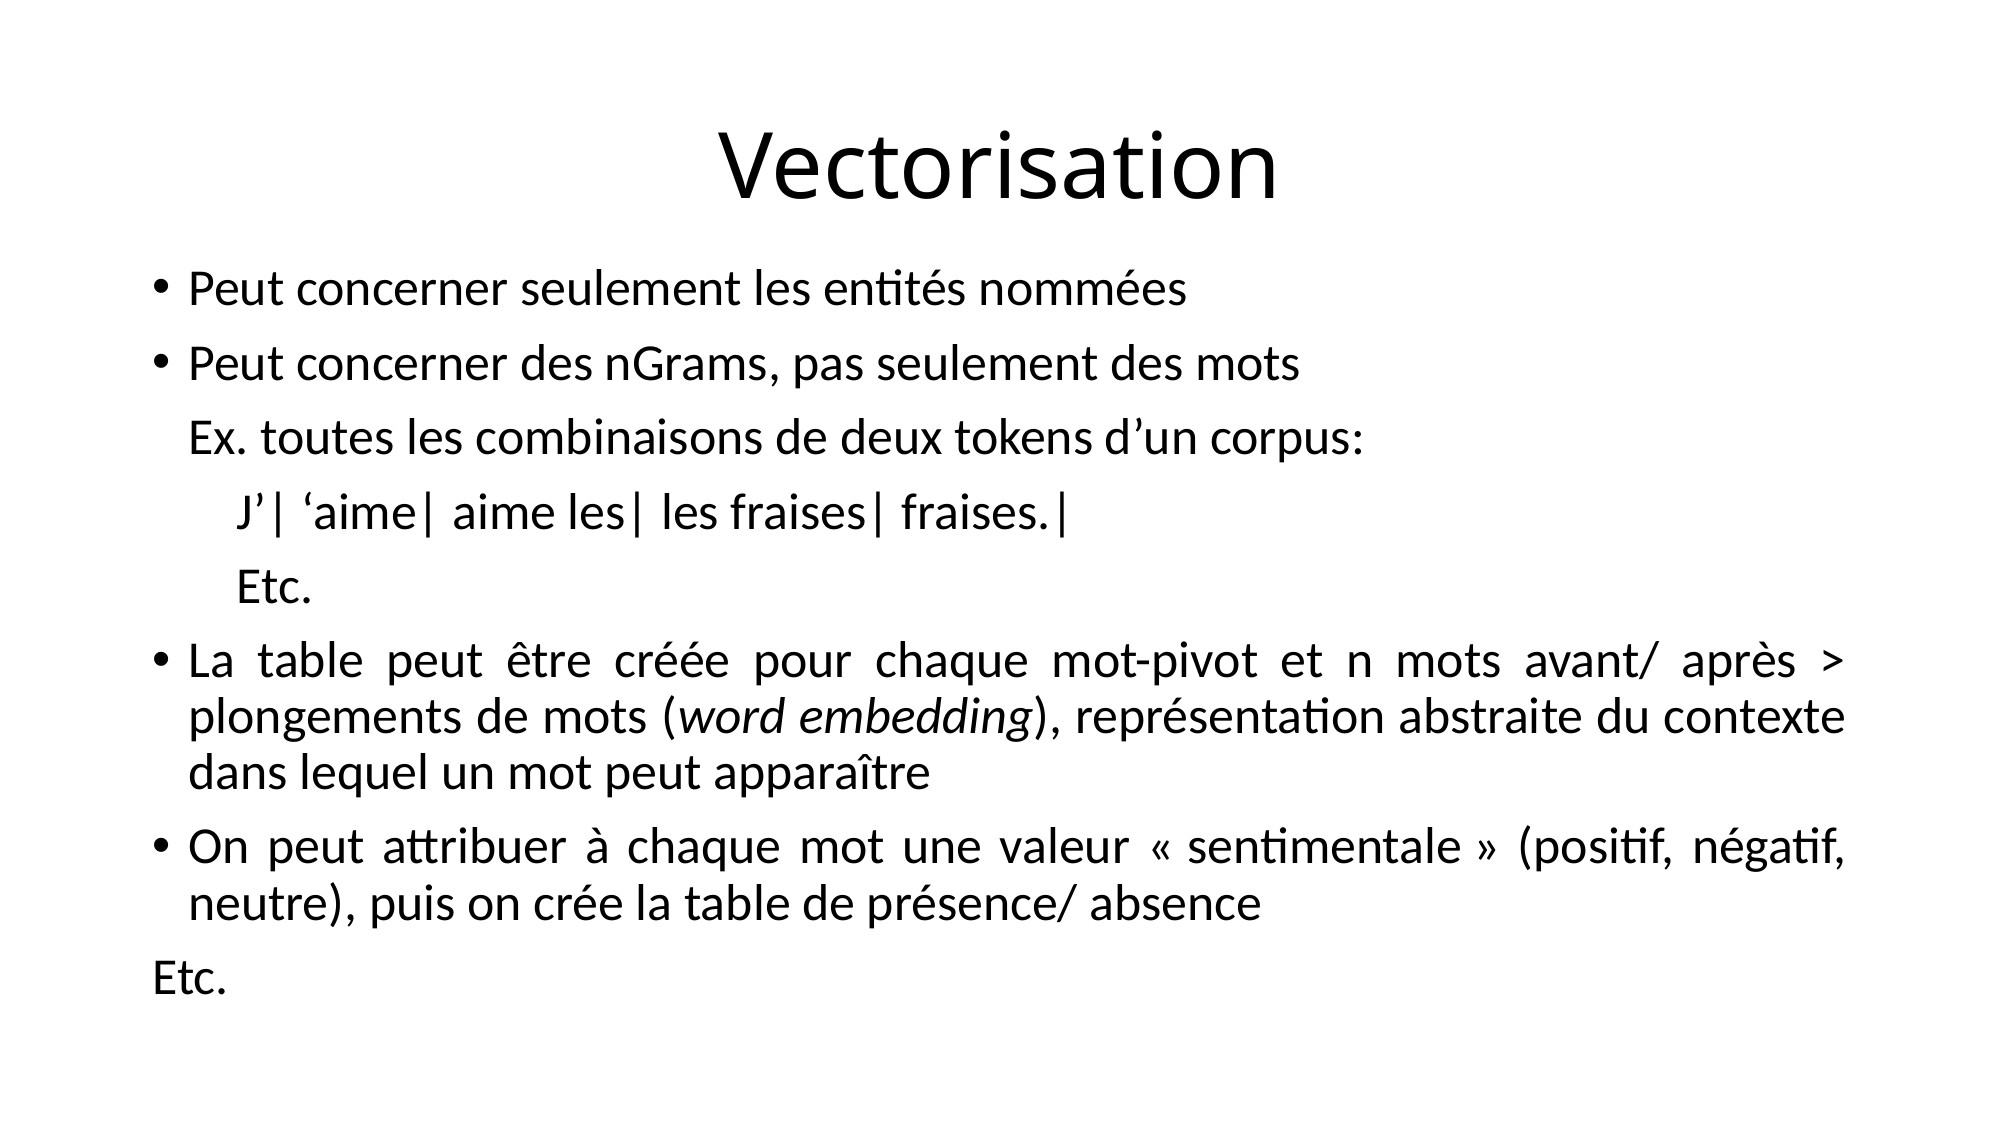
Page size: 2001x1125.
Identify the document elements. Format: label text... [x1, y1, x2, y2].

title Vectorisation [137, 59, 1863, 253]
list Peut concerner seulement les entités nommées Peut concerner des nGrams, pas seulement des mots Ex. toutes les combinaisons de deux tokens d’un corpus: J’| ‘aime| aime les| les fraises| fraises.| Etc. La table peut être créée pour chaque mot-pivot et n mots avant/ après > plongements de mots (word embedding), représentation abstraite du contexte dans lequel un mot peut apparaître On peut attribuer à chaque mot une valeur « sentimentale » (positif, négatif, neutre), puis on crée la table de présence/ absence Etc. [137, 253, 1863, 1014]
